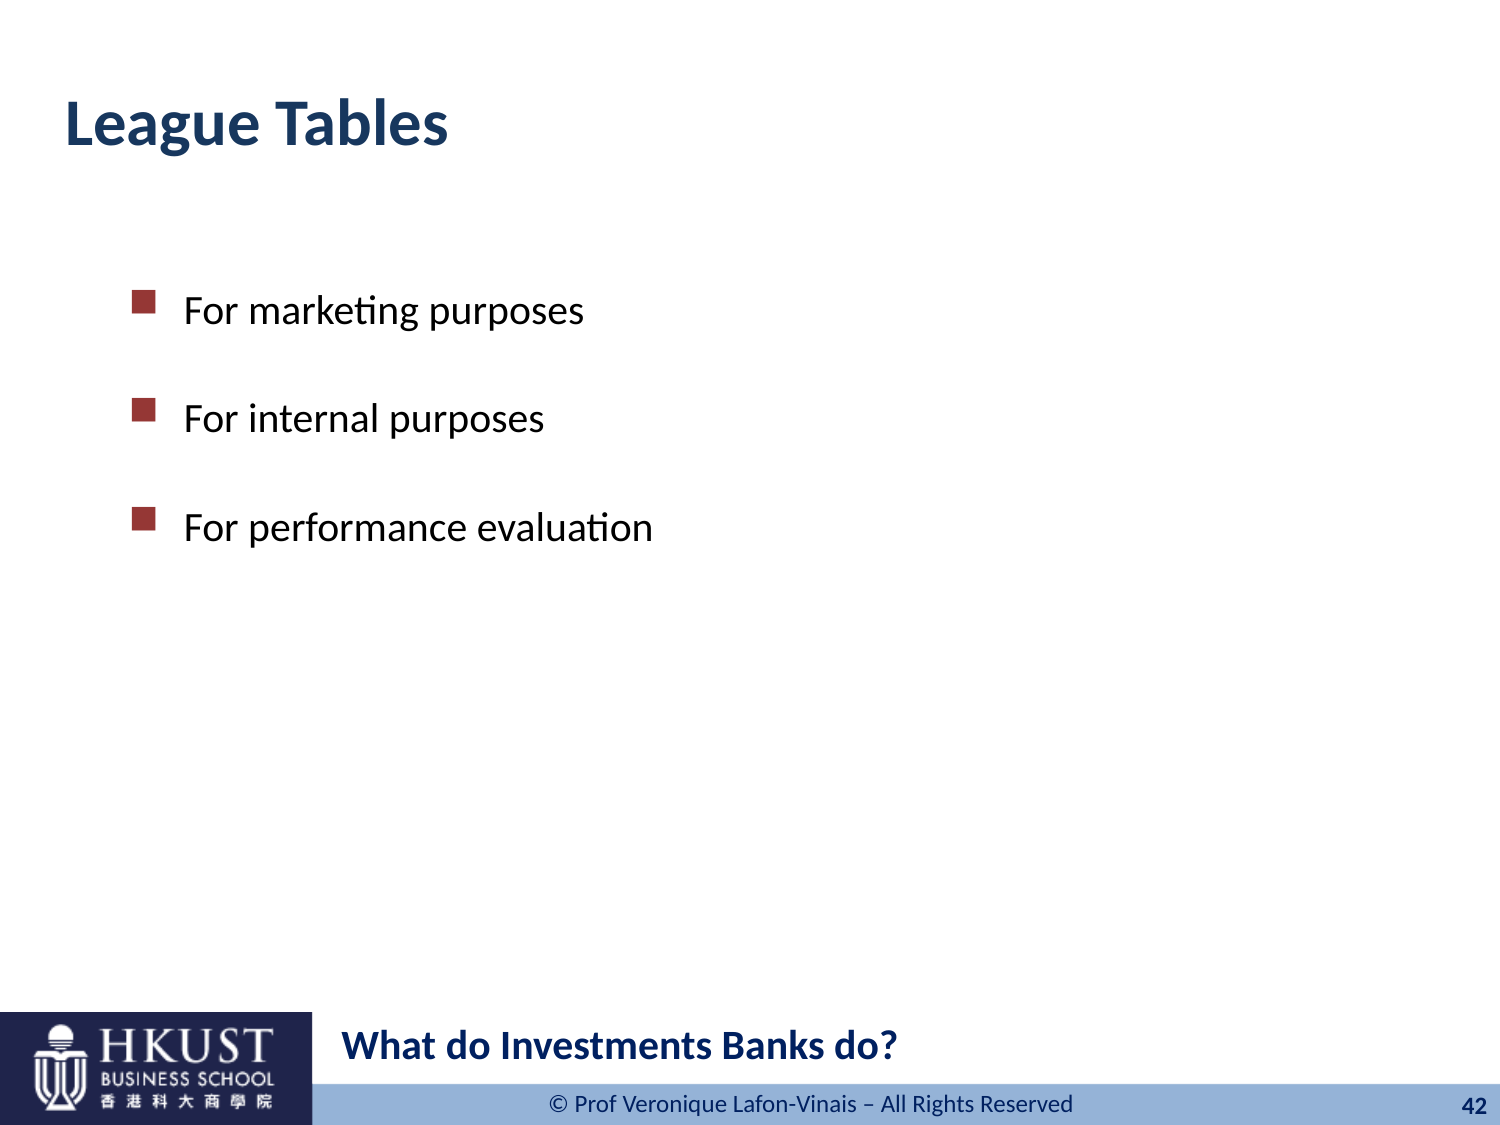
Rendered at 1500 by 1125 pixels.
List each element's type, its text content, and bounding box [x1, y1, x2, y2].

slide_number 42 [1351, 1080, 1500, 1125]
picture [0, 1012, 1500, 1125]
list For marketing purposes For internal purposes For performance evaluation [112, 224, 1388, 901]
title League Tables [49, 24, 1463, 213]
footer What do Investments Banks do? [326, 1007, 1500, 1078]
